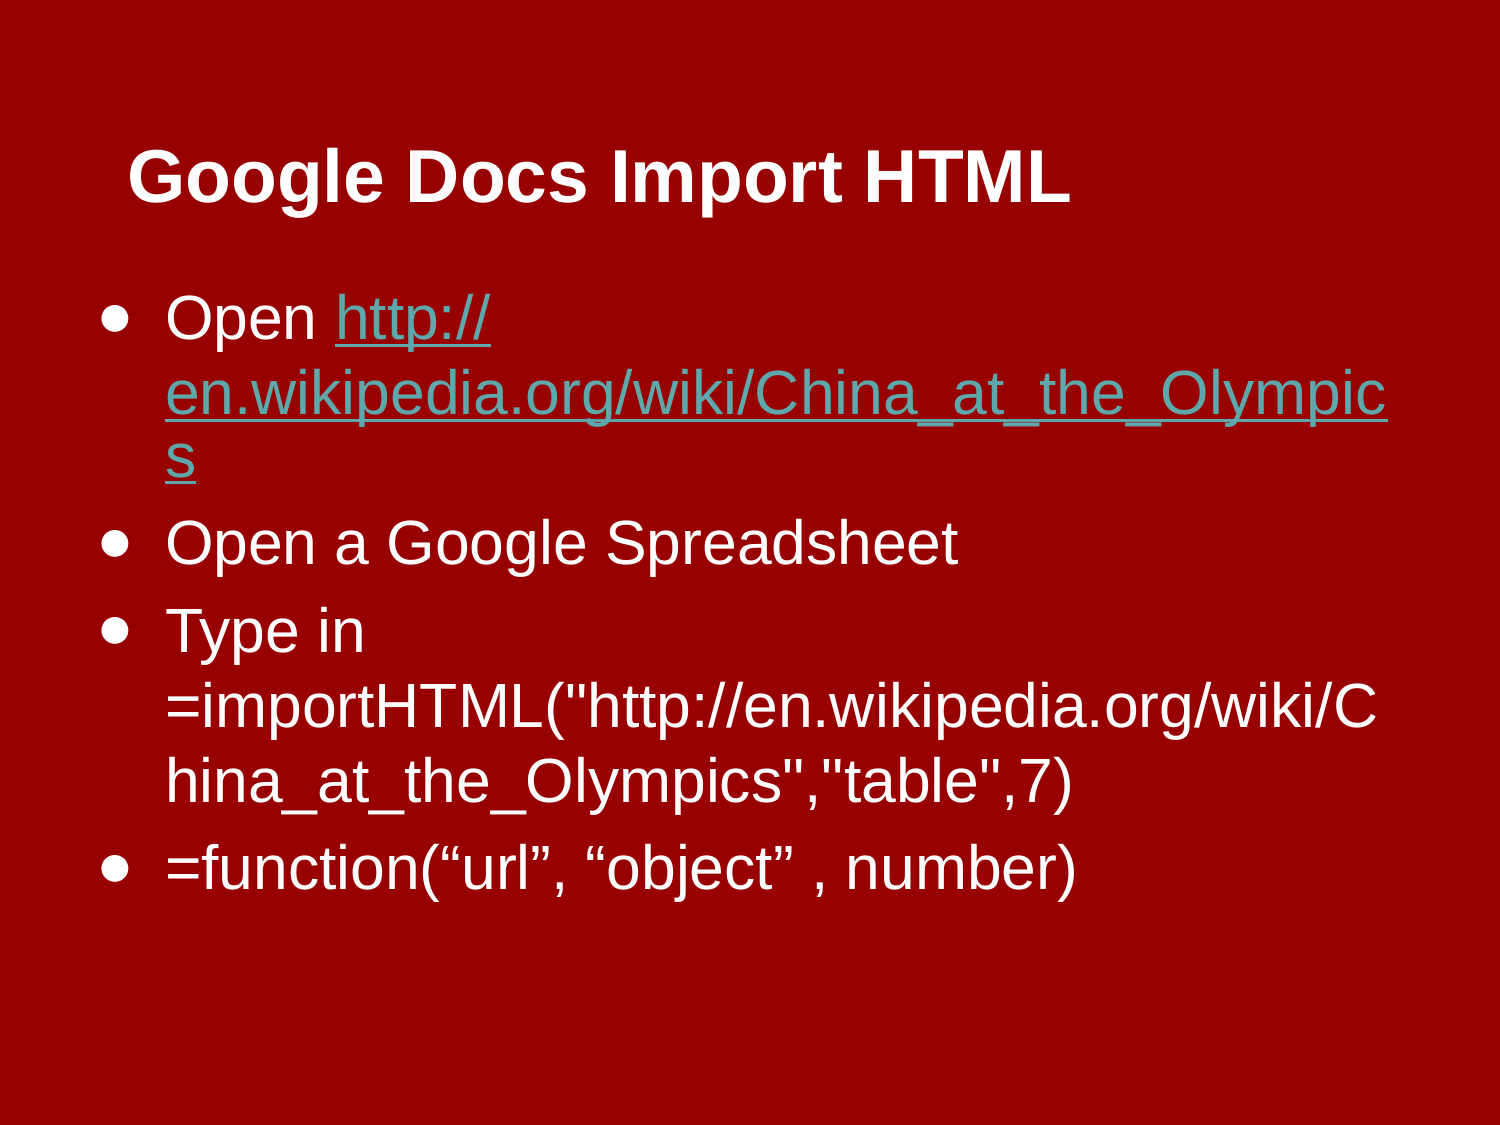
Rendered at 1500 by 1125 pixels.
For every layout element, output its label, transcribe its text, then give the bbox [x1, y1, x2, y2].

title Google Docs Import HTML [75, 45, 1425, 233]
list Open http://en.wikipedia.org/wiki/China_at_the_Olympics Open a Google Spreadsheet Type in =importHTML("http://en.wikipedia.org/wiki/China_at_the_Olympics","table",7) =function(“url”, “object” , number) [75, 262, 1425, 1078]
